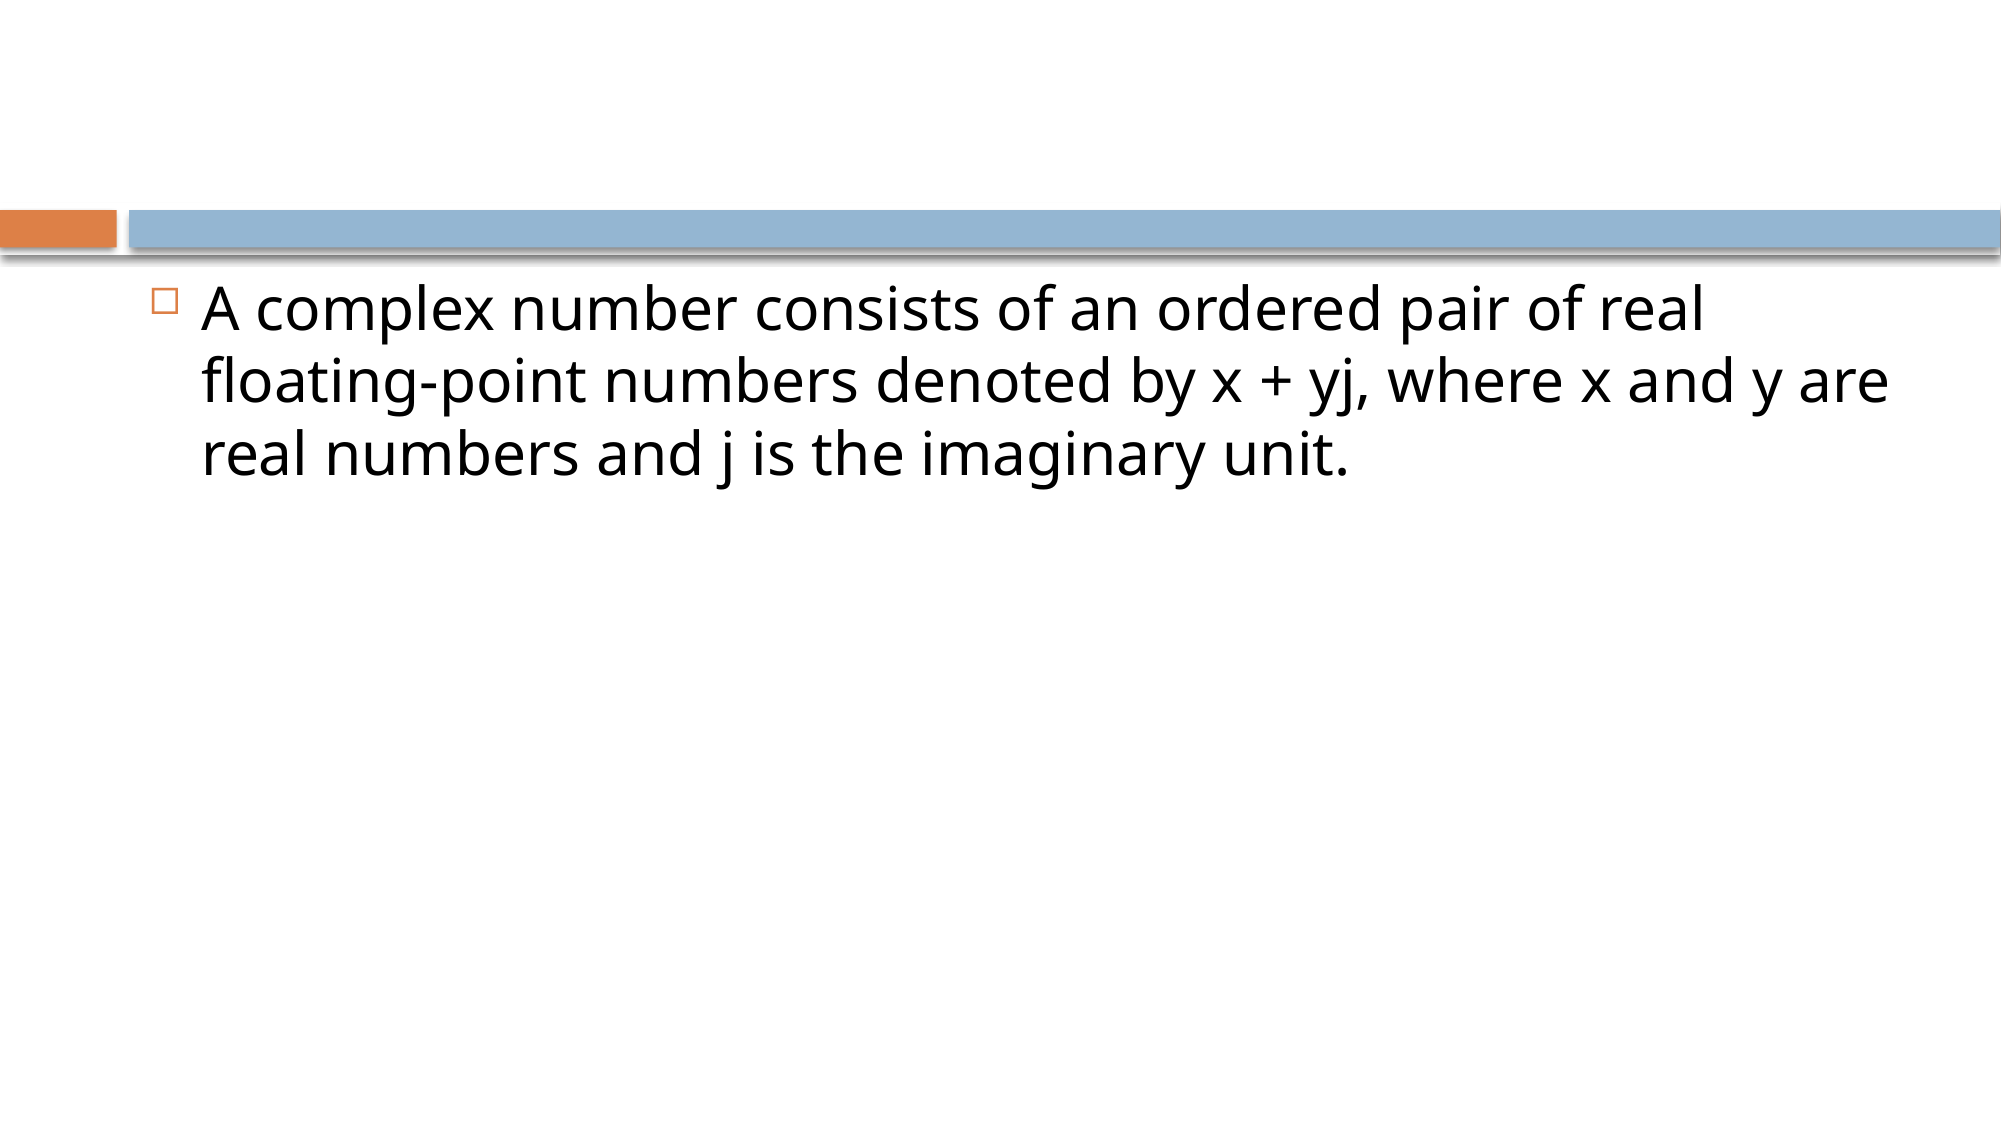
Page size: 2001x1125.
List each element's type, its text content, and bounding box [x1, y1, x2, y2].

list A complex number consists of an ordered pair of real floating-point numbers denoted by x + yj, where x and y are real numbers and j is the imaginary unit. [133, 262, 1918, 1000]
